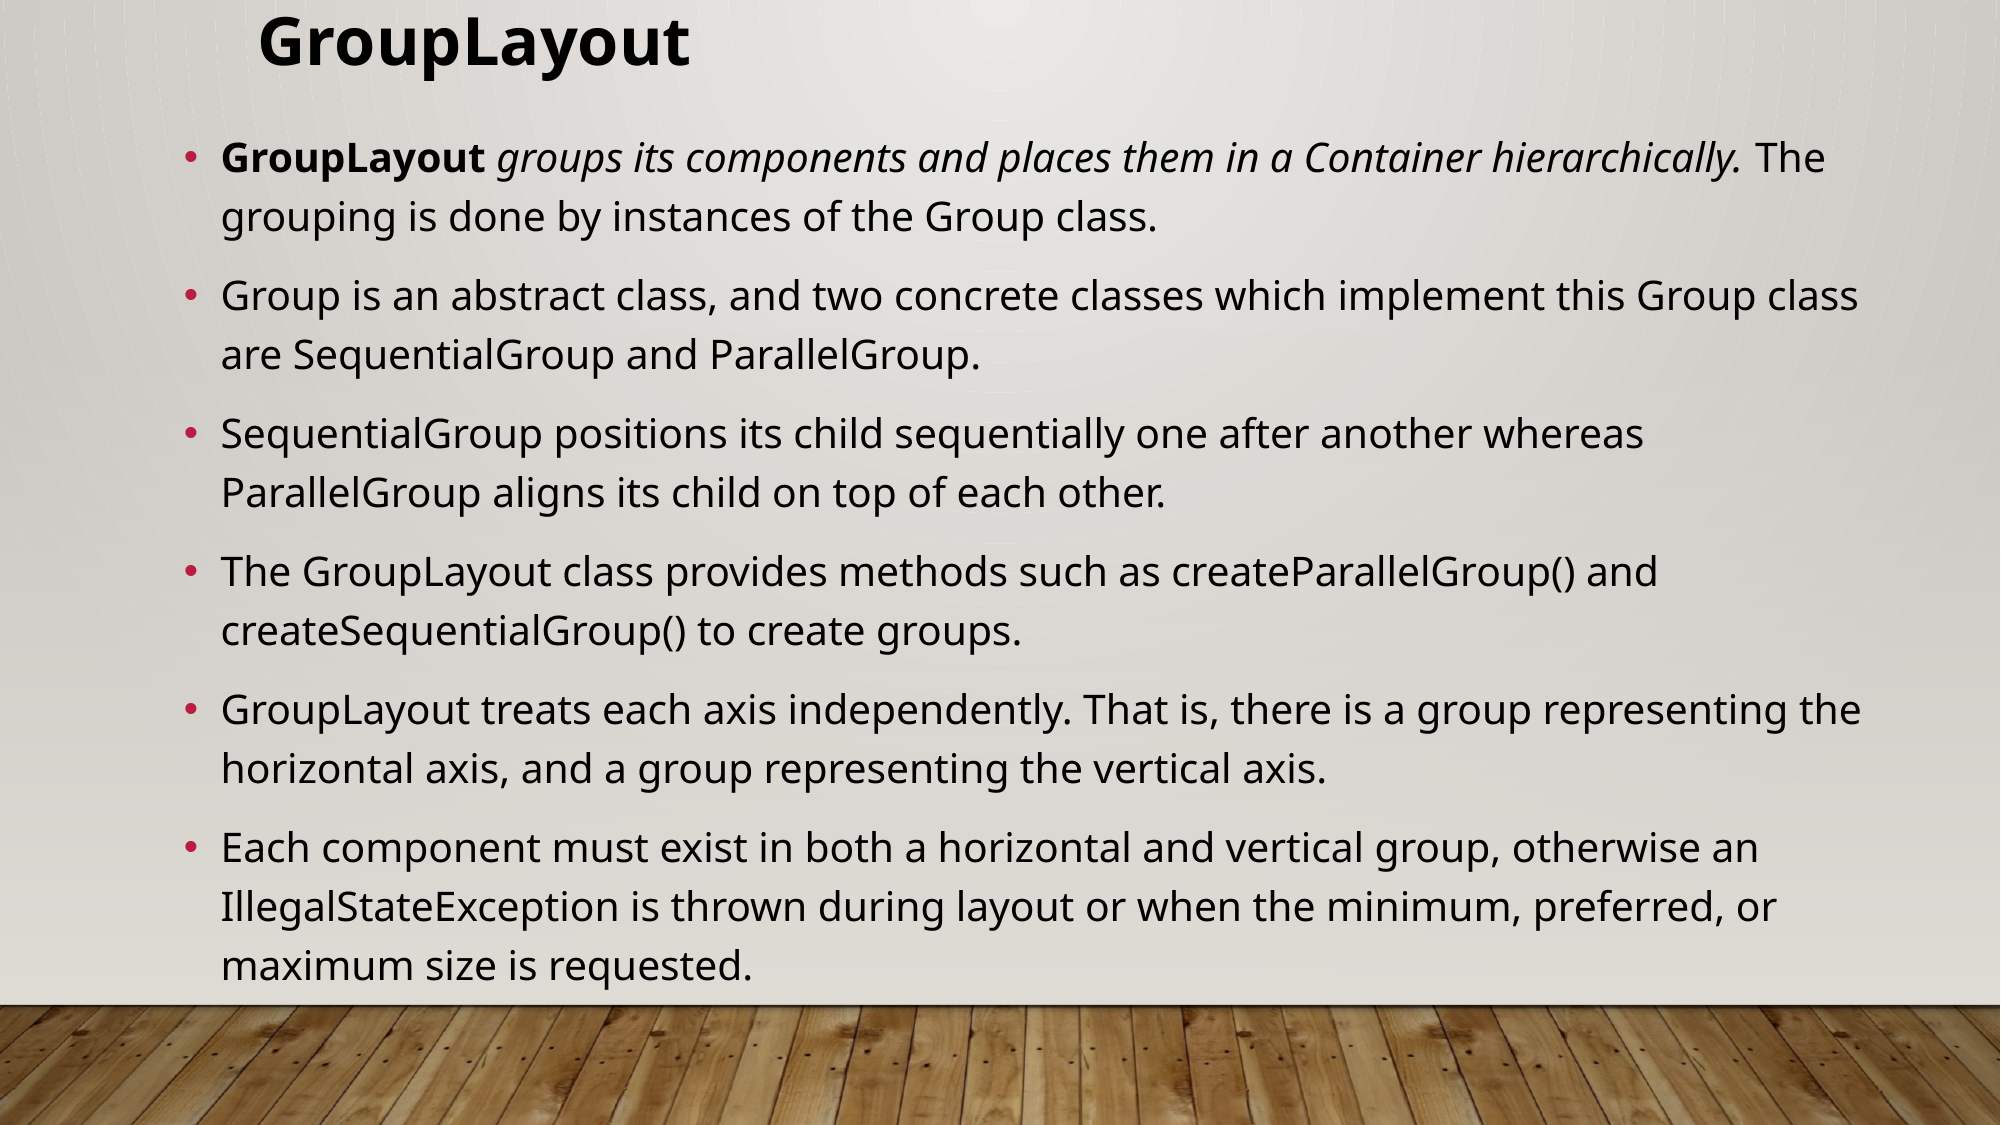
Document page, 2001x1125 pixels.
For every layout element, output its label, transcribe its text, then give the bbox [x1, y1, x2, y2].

list GroupLayout groups its components and places them in a Container hierarchically. The grouping is done by instances of the Group class. Group is an abstract class, and two concrete classes which implement this Group class are SequentialGroup and ParallelGroup. SequentialGroup positions its child sequentially one after another whereas ParallelGroup aligns its child on top of each other. The GroupLayout class provides methods such as createParallelGroup() and createSequentialGroup() to create groups. GroupLayout treats each axis independently. That is, there is a group representing the horizontal axis, and a group representing the vertical axis. Each component must exist in both a horizontal and vertical group, otherwise an IllegalStateException is thrown during layout or when the minimum, preferred, or maximum size is requested. [168, 114, 1917, 1002]
title GroupLayout [242, 0, 1819, 114]
picture [0, 1005, 2000, 1125]
